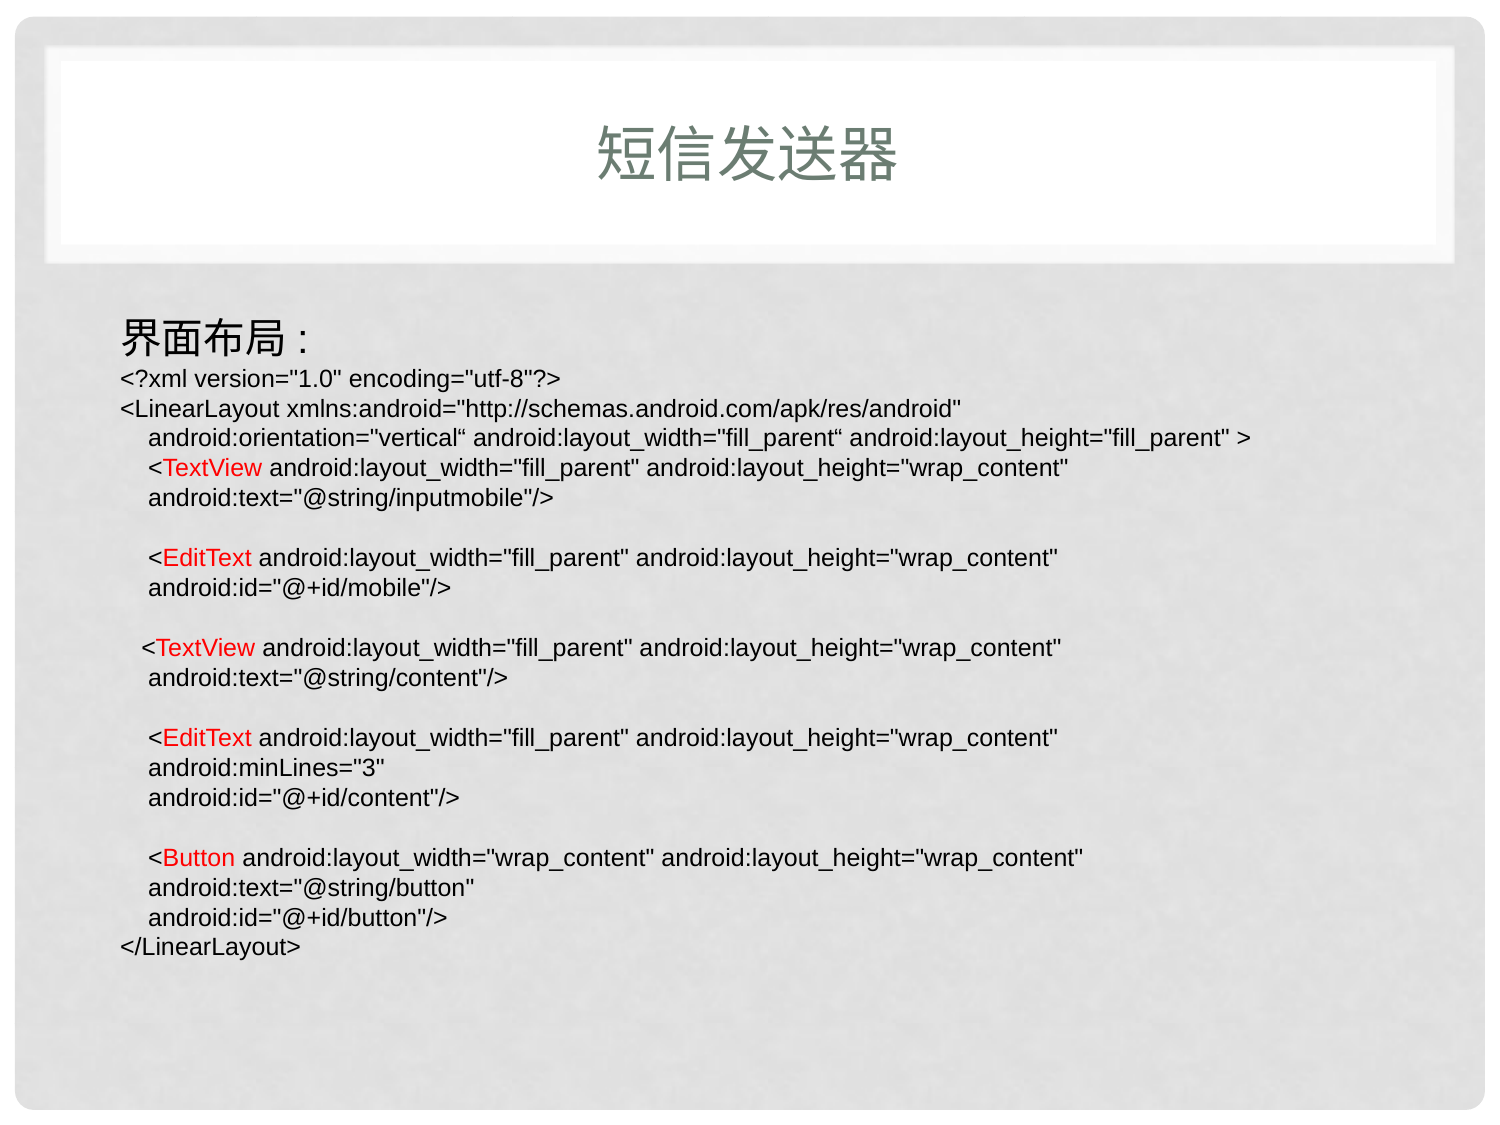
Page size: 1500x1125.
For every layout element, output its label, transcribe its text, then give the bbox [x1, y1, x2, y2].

text_box 界面布局: <?xml version="1.0" encoding="utf-8"?> <LinearLayout xmlns:android="http://schemas.android.com/apk/res/android" android:orientation="vertical“ android:layout_width="fill_parent“ android:layout_height="fill_parent" > <TextView android:layout_width="fill_parent" android:layout_height="wrap_content" android:text="@string/inputmobile"/> <EditText android:layout_width="fill_parent" android:layout_height="wrap_content" android:id="@+id/mobile"/> <TextView android:layout_width="fill_parent" android:layout_height="wrap_content" android:text="@string/content"/> <EditText android:layout_width="fill_parent" android:layout_height="wrap_content" android:minLines="3" android:id="@+id/content"/> <Button android:layout_width="wrap_content" android:layout_height="wrap_content" android:text="@string/button" android:id="@+id/button"/> </LinearLayout> [105, 304, 1383, 969]
title 短信发送器 [69, 66, 1425, 238]
